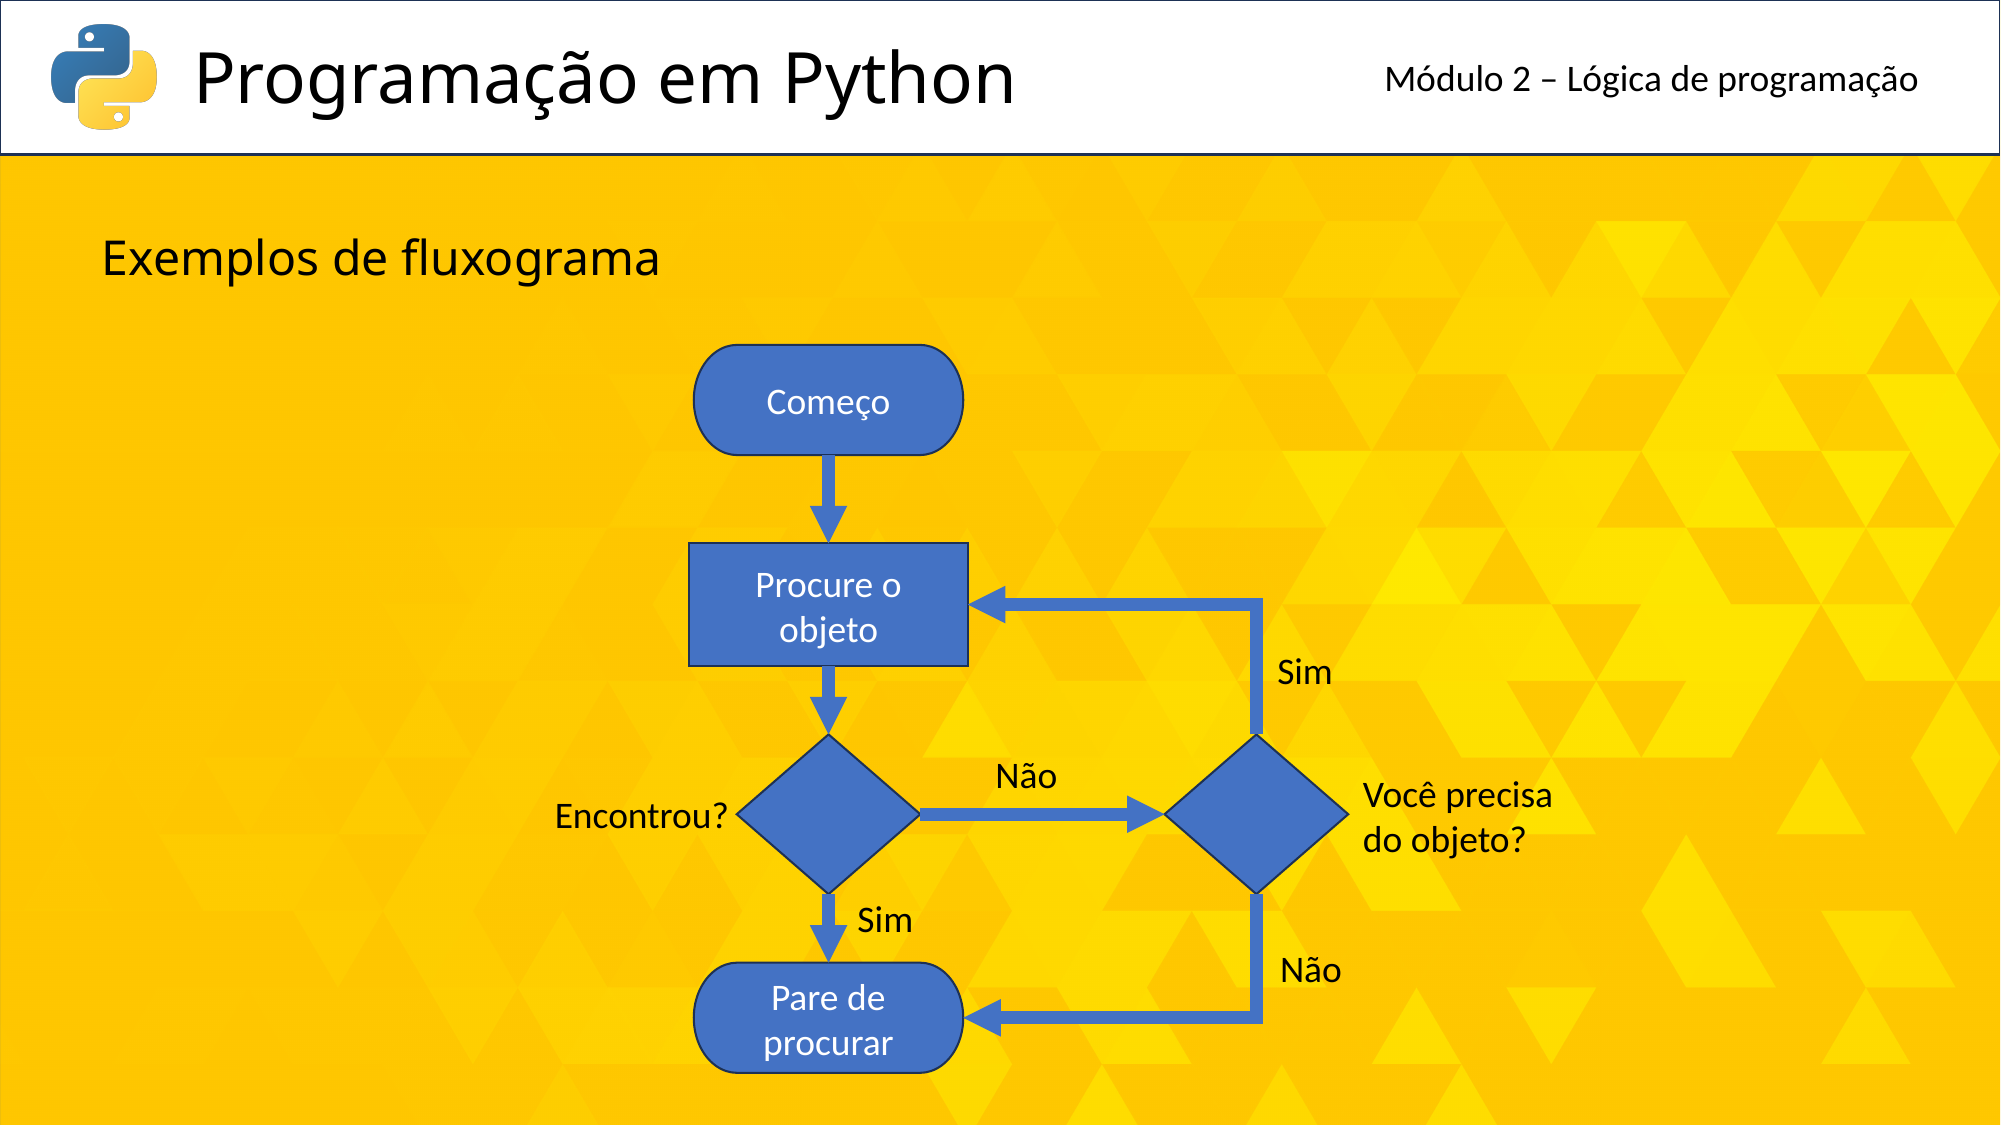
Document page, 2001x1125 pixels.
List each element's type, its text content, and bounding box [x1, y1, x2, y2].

text_box Não [980, 743, 1047, 804]
text_box Encontrou? [539, 783, 767, 844]
picture [51, 24, 157, 130]
text_box [1172, 734, 1348, 894]
text_box Você precisa do objeto? [1348, 762, 1575, 868]
text_box Não [1265, 937, 1397, 998]
text_box Procure o objeto [688, 542, 969, 667]
text_box Começo [692, 343, 965, 457]
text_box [1047, 814, 1172, 1103]
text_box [1047, 525, 1178, 814]
text_box [767, 734, 920, 894]
text_box Exemplos de fluxograma [86, 211, 1349, 300]
title Programação em Python [178, 24, 1822, 126]
text_box Pare de procurar [692, 961, 965, 1074]
text_box Módulo 2 – Lógica de programação [1369, 0, 1978, 107]
text_box [0, 0, 2000, 156]
text_box Sim [1262, 639, 1395, 700]
text_box Sim [842, 887, 975, 948]
picture [0, 0, 2001, 1125]
